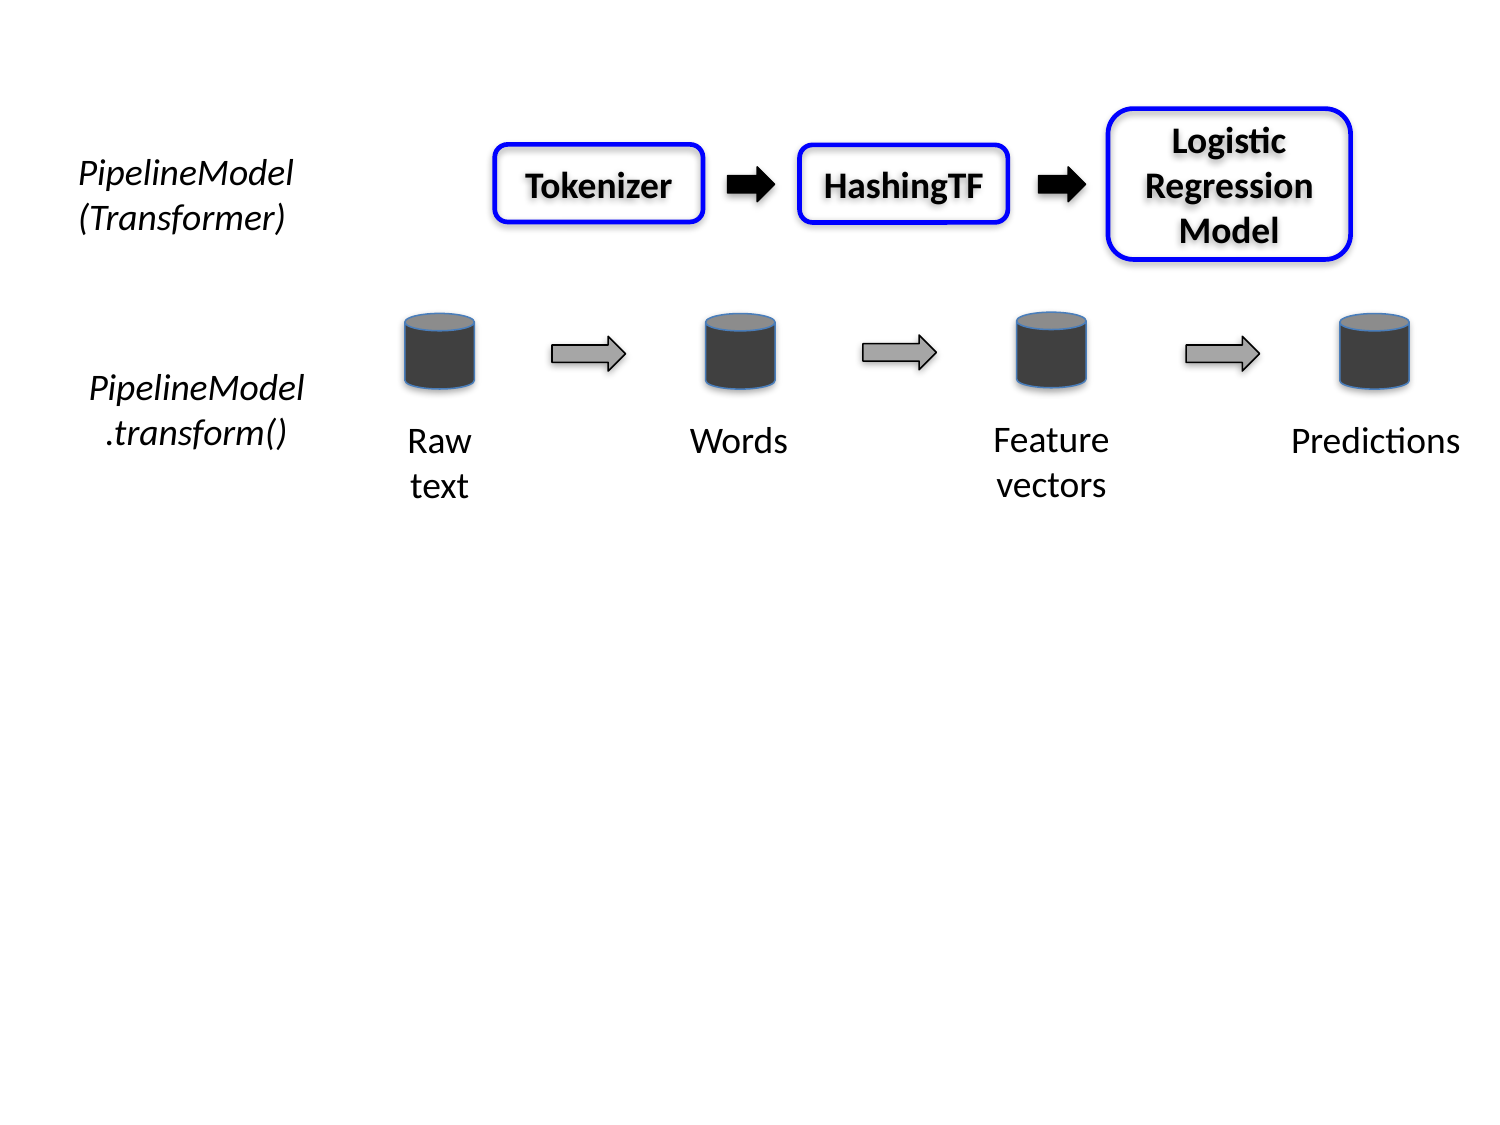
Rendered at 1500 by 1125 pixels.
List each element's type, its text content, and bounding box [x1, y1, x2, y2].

text_box PipelineModel (Transformer) [63, 140, 310, 246]
text_box Logistic Regression Model [1107, 107, 1352, 261]
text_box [380, 313, 500, 515]
text_box [551, 335, 627, 372]
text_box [672, 313, 806, 470]
text_box PipelineModel .transform() [73, 355, 320, 461]
text_box [1185, 335, 1261, 372]
text_box [862, 334, 937, 371]
text_box [726, 166, 776, 203]
text_box HashingTF [798, 144, 1009, 224]
text_box Tokenizer [493, 143, 704, 223]
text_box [1273, 313, 1478, 470]
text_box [962, 311, 1141, 514]
text_box [1037, 166, 1087, 203]
